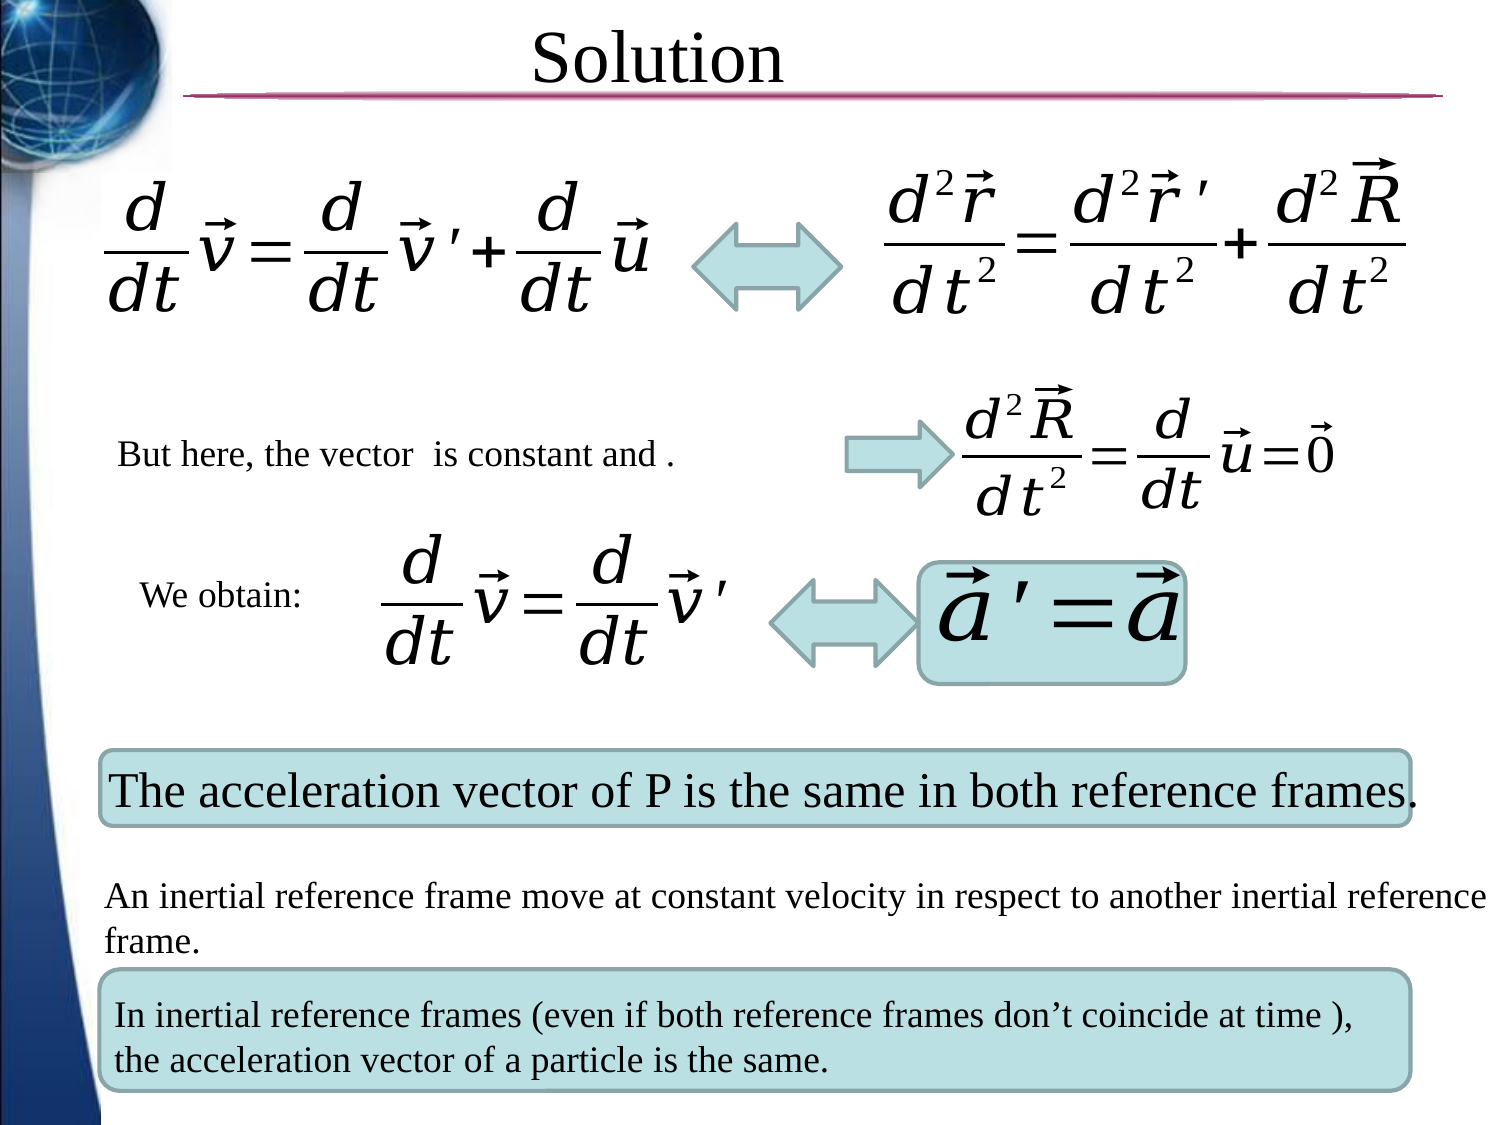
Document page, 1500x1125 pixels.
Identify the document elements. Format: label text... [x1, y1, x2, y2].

picture [0, 0, 172, 1125]
text_box [97, 968, 1413, 1093]
text_box We obtain: [124, 562, 328, 623]
text_box An inertial reference frame move at constant velocity in respect to another inertial reference frame. [89, 863, 1500, 968]
text_box [691, 221, 844, 312]
text_box [768, 578, 921, 669]
slide_number [1104, 1022, 1455, 1092]
text_box [844, 419, 956, 490]
text_box [916, 560, 1188, 687]
text_box The acceleration vector of P is the same in both reference frames. [93, 750, 1448, 825]
text_box Solution [516, 0, 800, 105]
